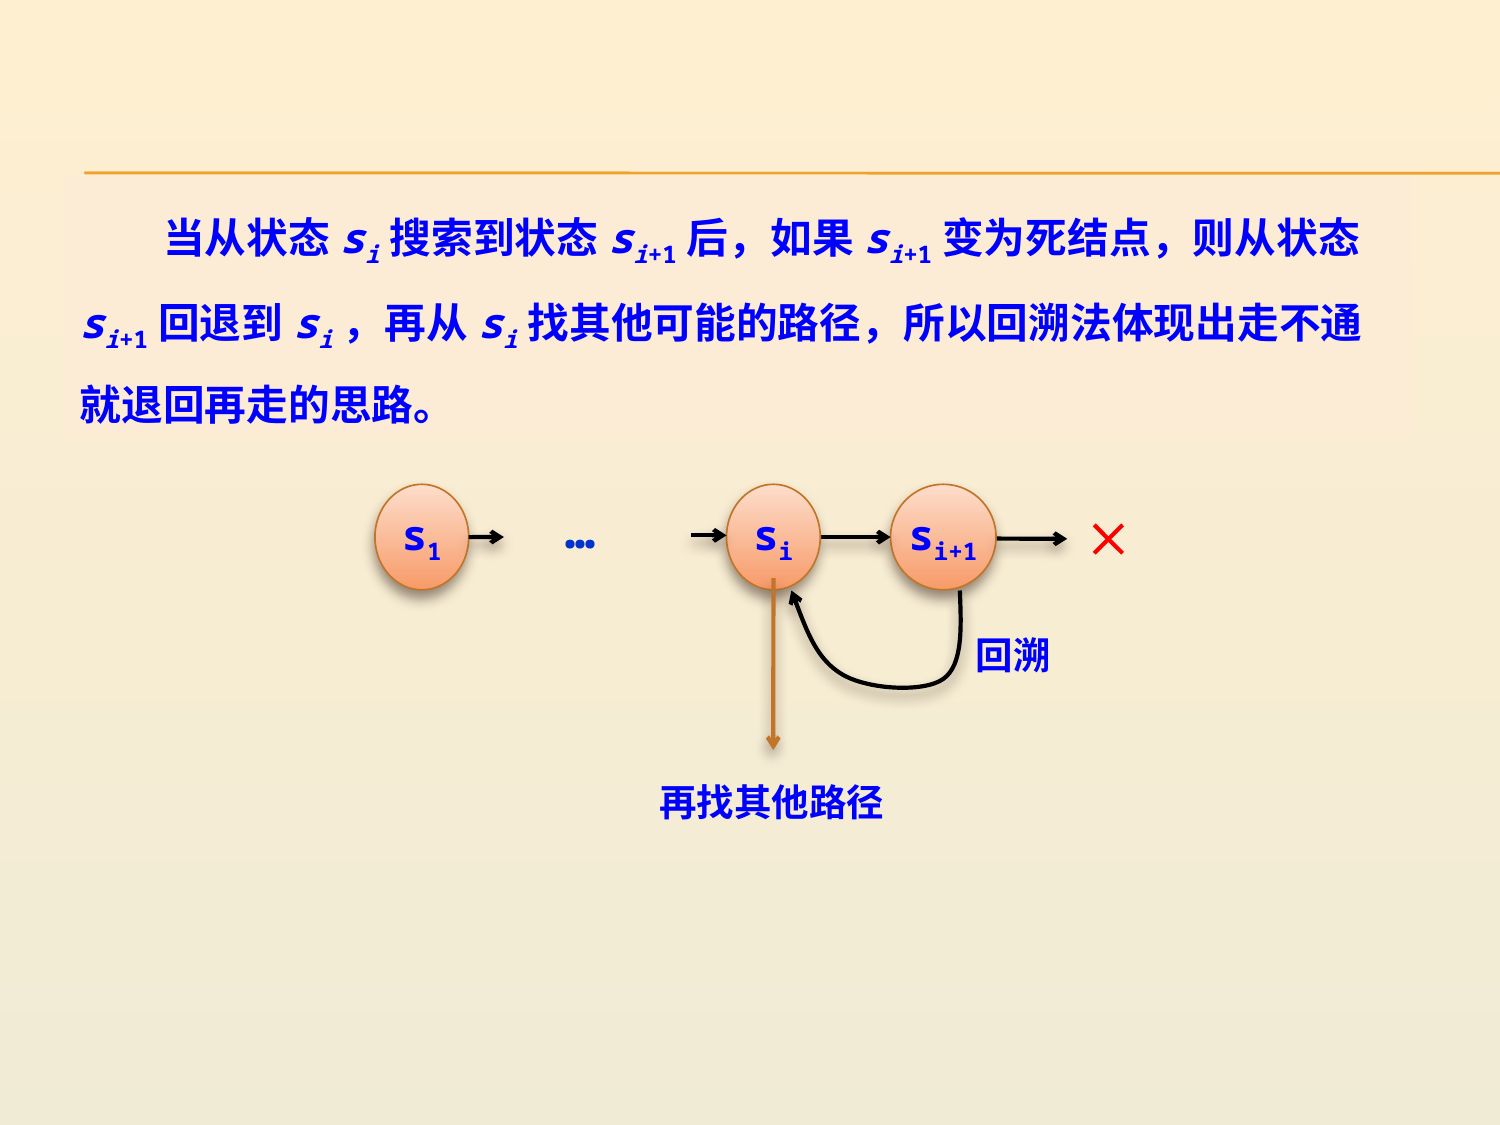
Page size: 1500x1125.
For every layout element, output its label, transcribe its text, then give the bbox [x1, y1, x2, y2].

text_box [821, 483, 997, 588]
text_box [996, 503, 1136, 565]
text_box 当从状态si搜索到状态si+1后，如果si+1变为死结点，则从状态si+1回退到si，再从si找其他可能的路径，所以回溯法体现出走不通就退回再走的思路。 [64, 175, 1412, 437]
text_box 5.4 求解子集和问题 [989, 507, 997, 576]
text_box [927, 603, 933, 694]
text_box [644, 597, 927, 833]
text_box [374, 483, 821, 591]
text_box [791, 590, 1079, 694]
text_box 5.4 求解子集和问题 [821, 491, 828, 590]
